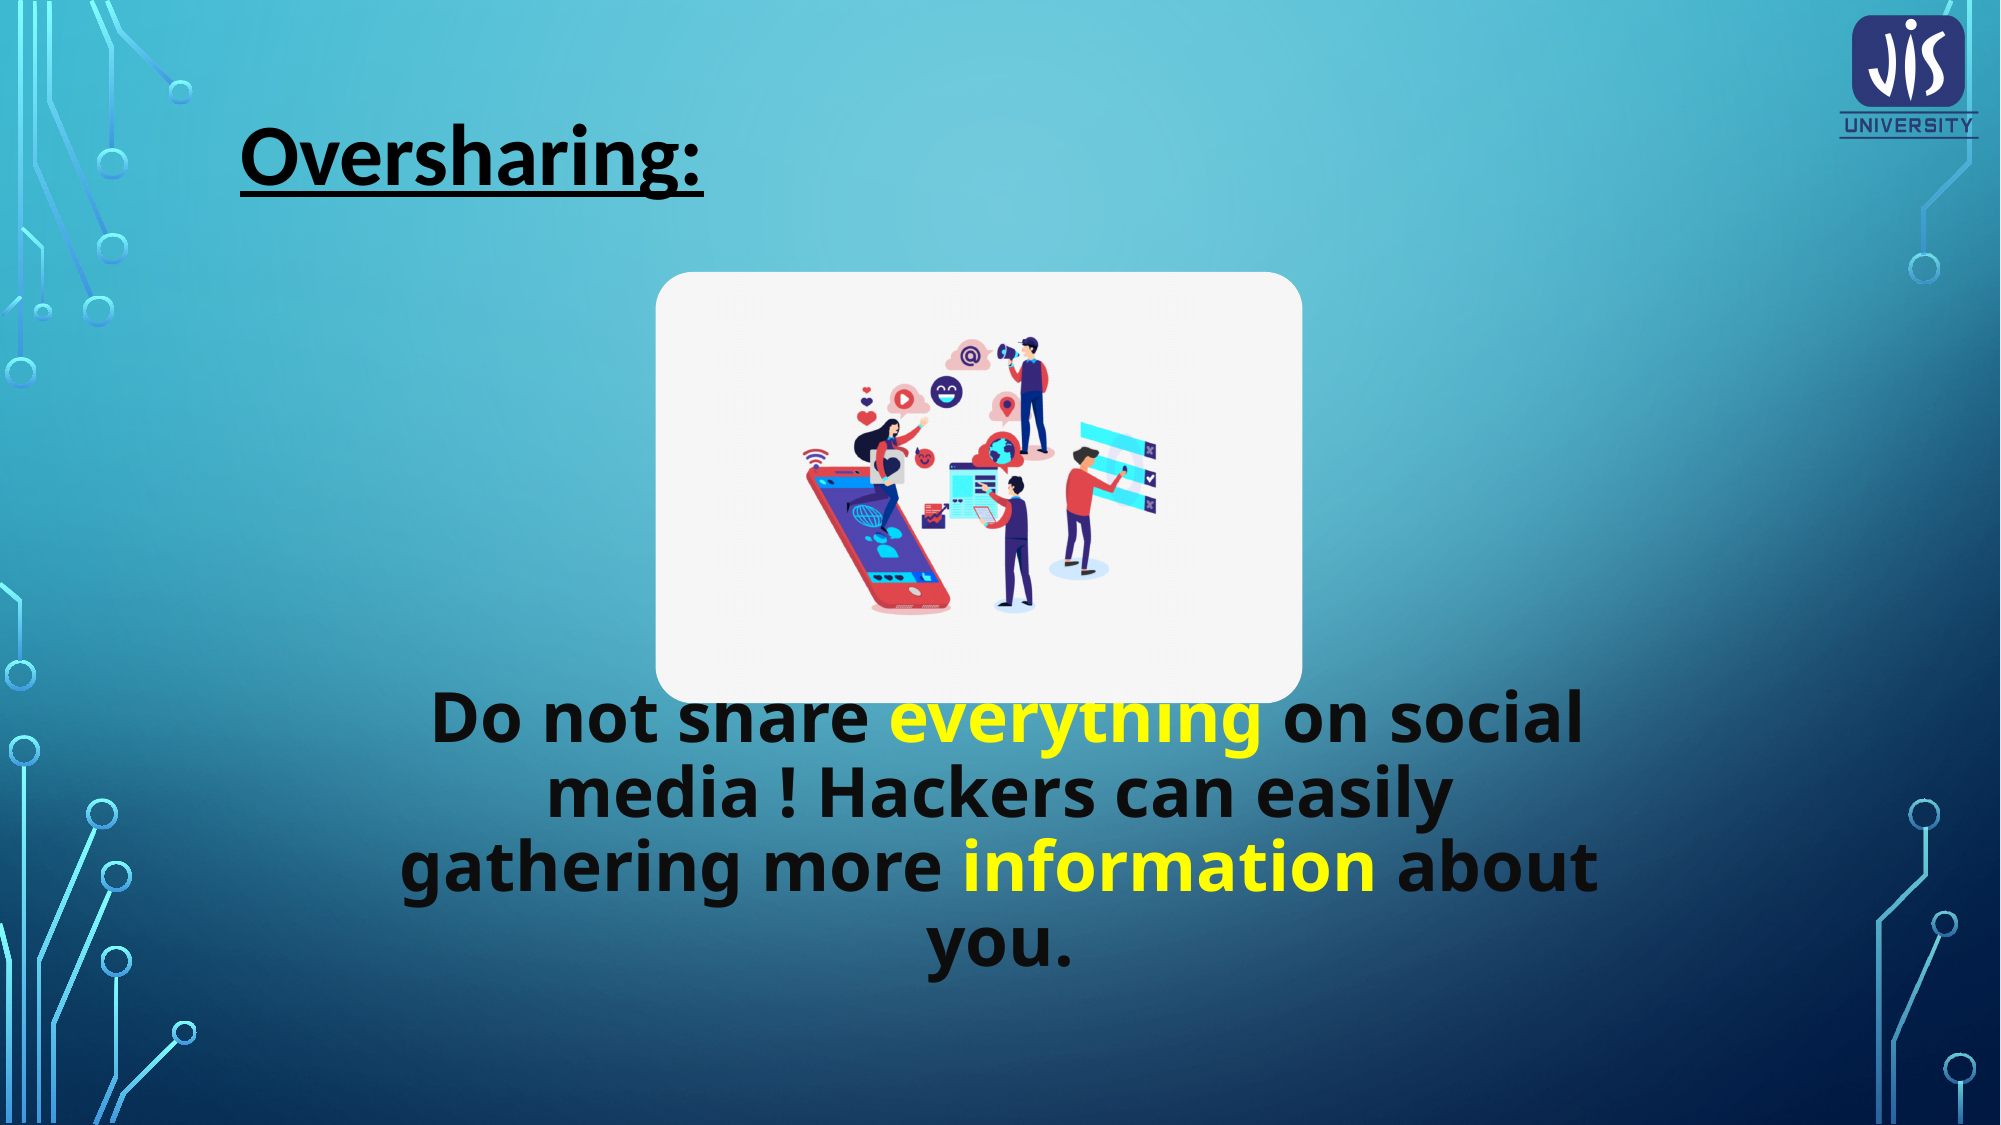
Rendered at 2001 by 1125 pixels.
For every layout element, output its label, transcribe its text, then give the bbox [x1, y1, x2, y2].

text_box Do not share everything on social media ! Hackers can easily gathering more information about you. [350, 674, 1650, 990]
picture [655, 271, 1303, 704]
text_box Oversharing: [215, 87, 1127, 213]
picture [1837, 14, 1980, 140]
